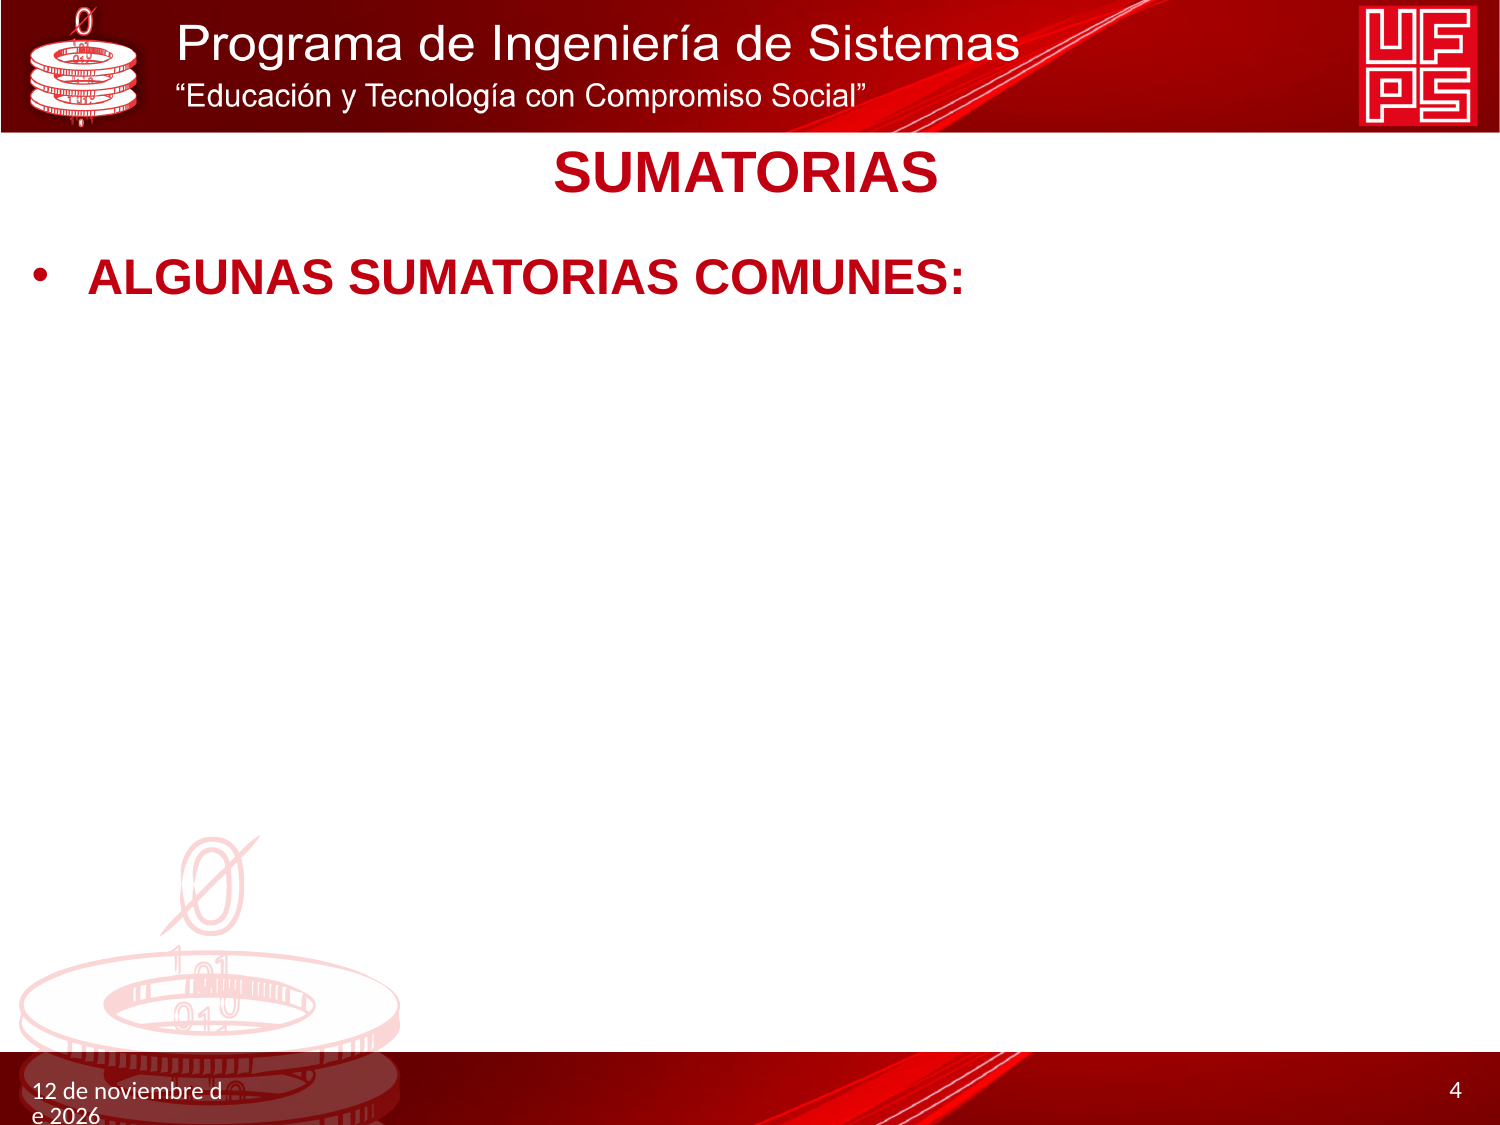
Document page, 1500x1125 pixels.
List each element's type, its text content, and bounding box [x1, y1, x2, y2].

slide_number 4 [1343, 1064, 1478, 1113]
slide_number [16, 1065, 244, 1113]
title SUMATORIAS [16, 132, 1478, 206]
picture [0, 824, 1500, 1125]
picture [0, 0, 1500, 133]
